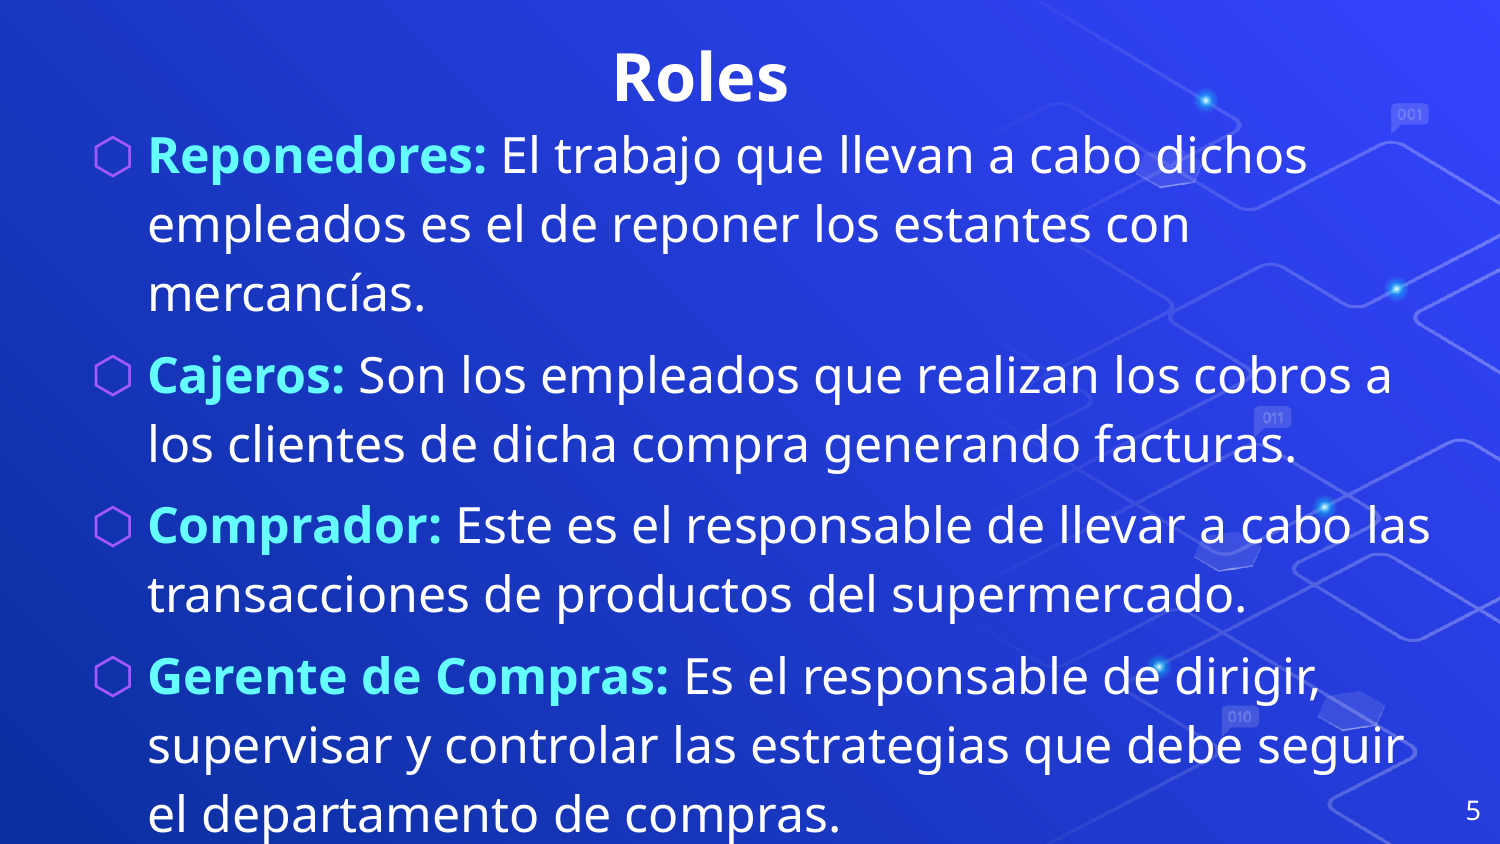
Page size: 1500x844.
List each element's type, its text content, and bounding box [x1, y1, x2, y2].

slide_number 5 [1391, 779, 1482, 844]
picture [0, 0, 1500, 844]
title Roles [256, 17, 1144, 115]
list Reponedores: El trabajo que llevan a cabo dichos empleados es el de reponer los estantes con mercancías. Cajeros: Son los empleados que realizan los cobros a los clientes de dicha compra generando facturas. Comprador: Este es el responsable de llevar a cabo las transacciones de productos del supermercado. Gerente de Compras: Es el responsable de dirigir, supervisar y controlar las estrategias que debe seguir el departamento de compras. [91, 114, 1458, 754]
